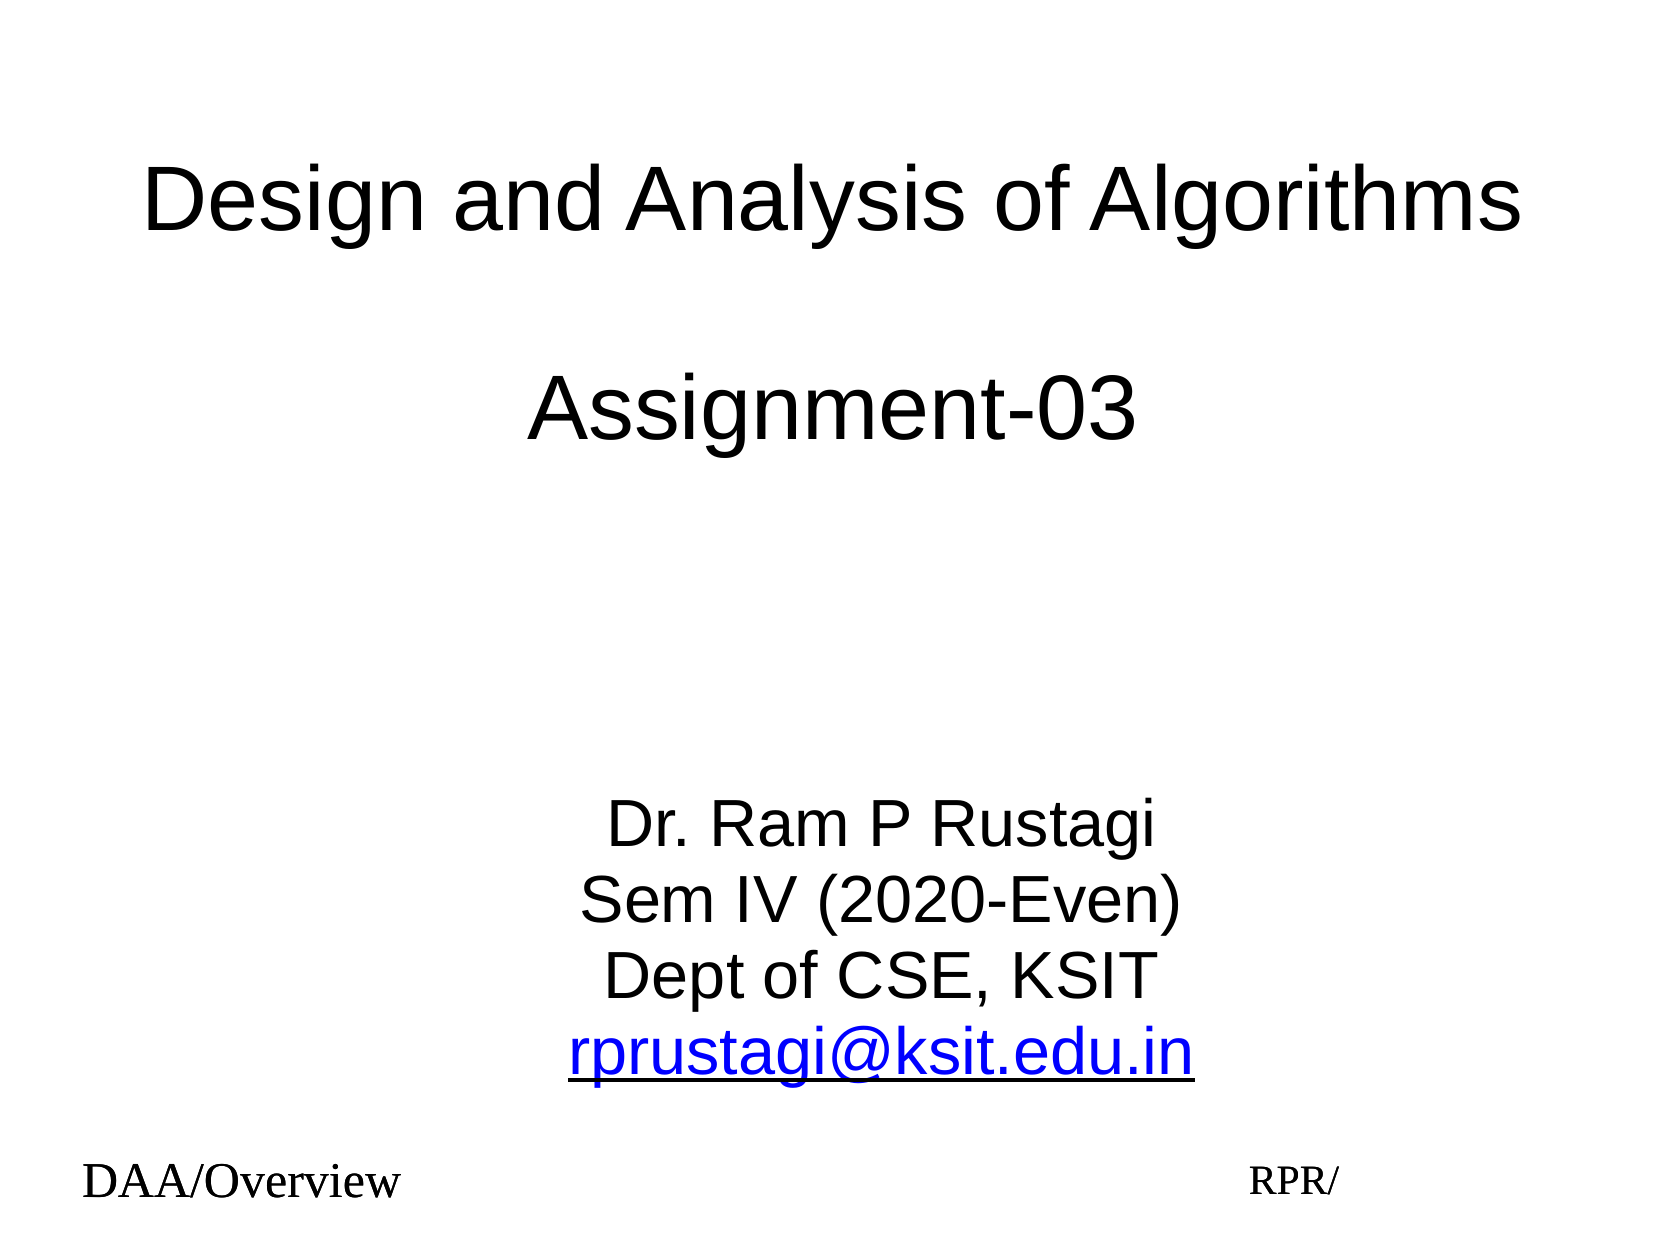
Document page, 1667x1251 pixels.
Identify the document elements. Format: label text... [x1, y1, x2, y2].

list Dr. Ram P Rustagi Sem IV (2020-Even) Dept of CSE, KSIT rprustagi@ksit.edu.in [410, 705, 1353, 1124]
title Design and Analysis of Algorithms Assignment-03 [101, 146, 1565, 683]
text_box RPR/ [1233, 1144, 1354, 1211]
text_box DAA/Overview [67, 1139, 417, 1217]
